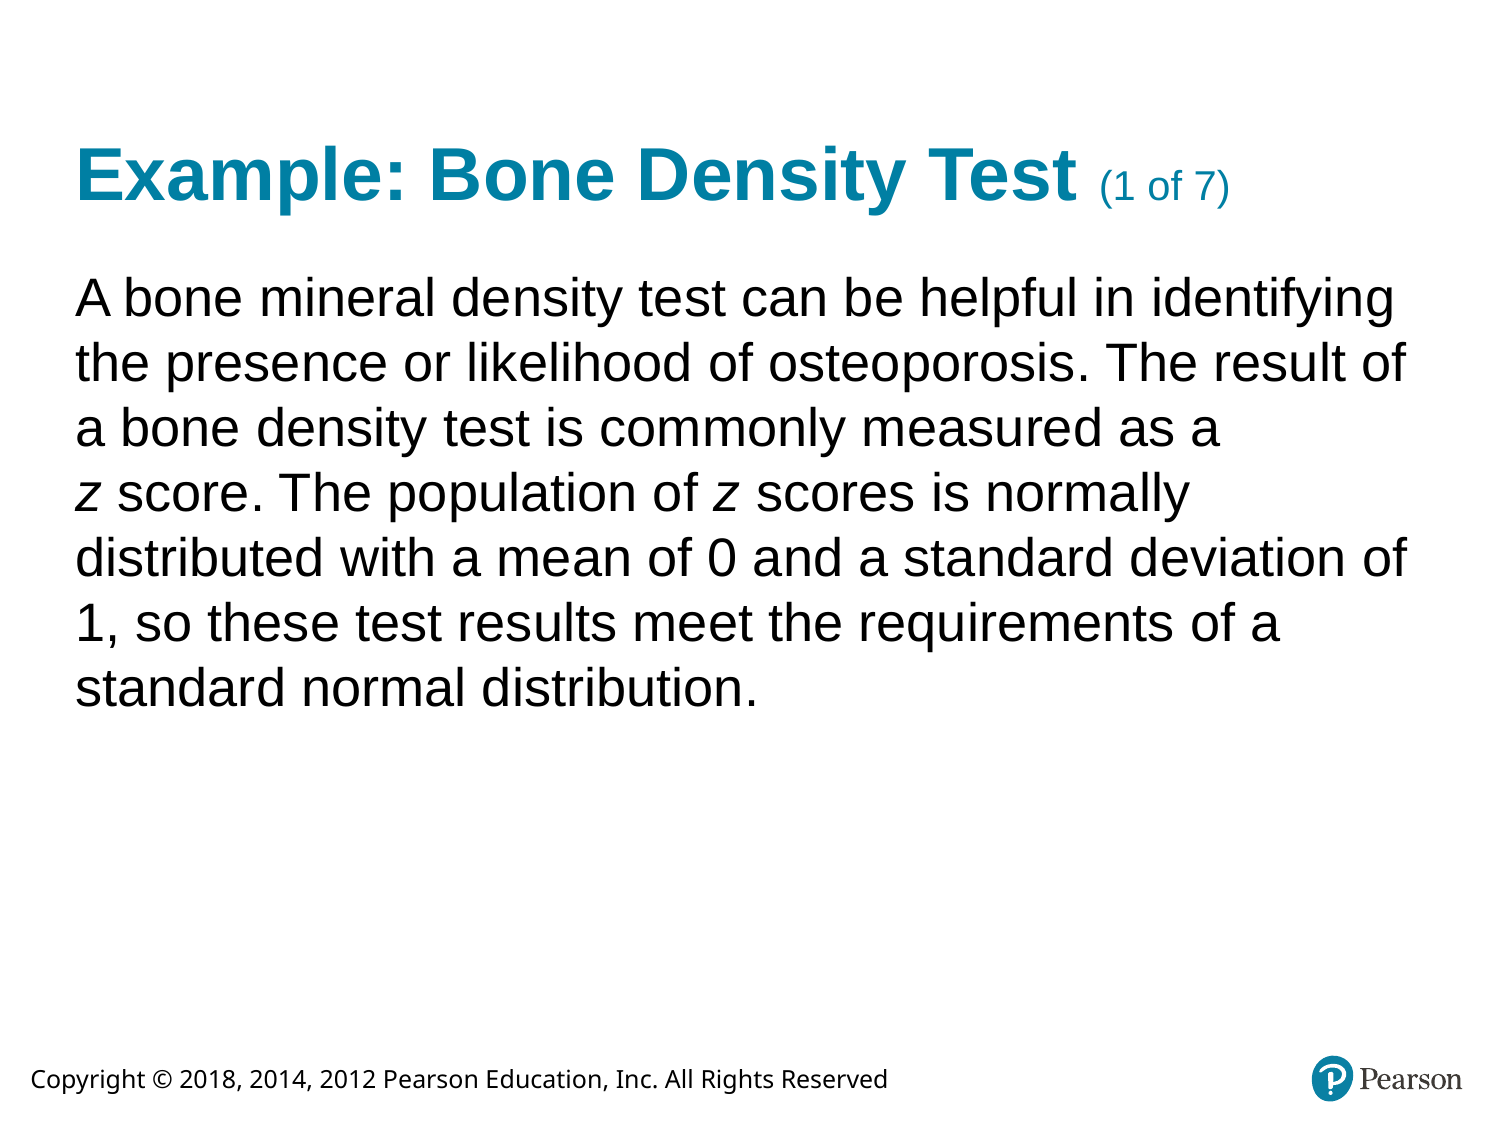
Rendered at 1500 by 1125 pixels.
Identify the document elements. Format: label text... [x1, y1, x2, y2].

list A bone mineral density test can be helpful in identifying the presence or likelihood of osteoporosis. The result of a bone density test is commonly measured as a z score. The population of z scores is normally distributed with a mean of 0 and a standard deviation of 1, so these test results meet the requirements of a standard normal distribution. [75, 262, 1425, 738]
title Example: Bone Density Test (1 of 7) [75, 35, 1425, 216]
